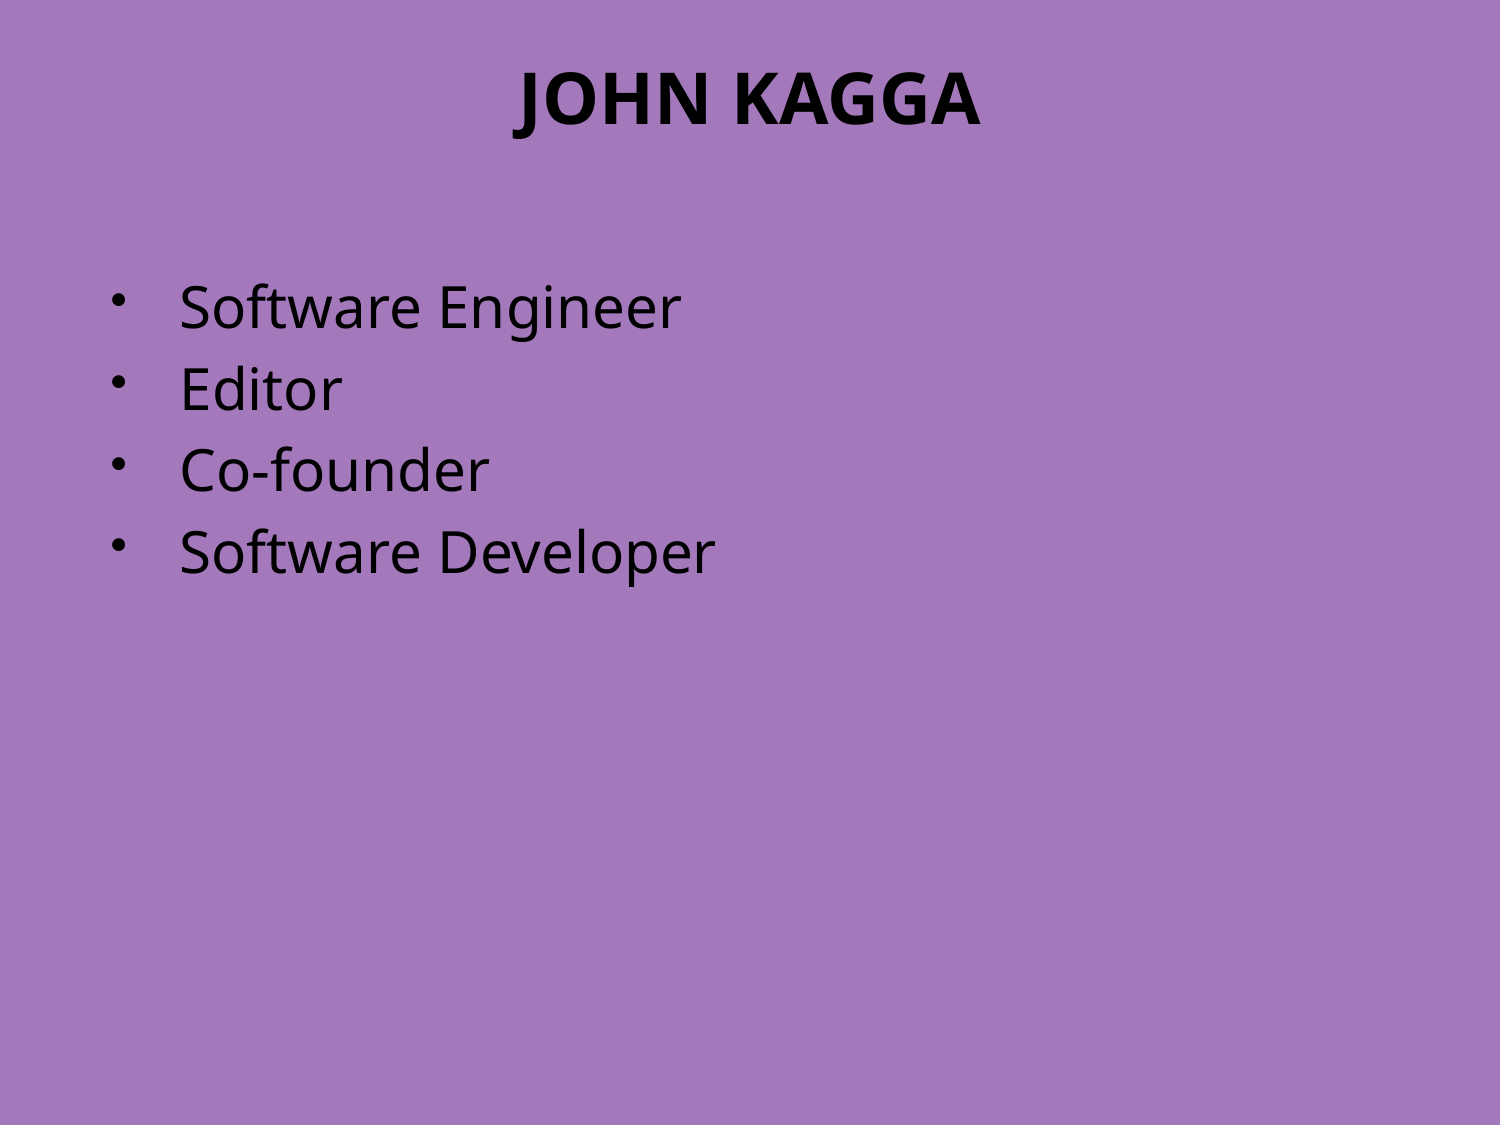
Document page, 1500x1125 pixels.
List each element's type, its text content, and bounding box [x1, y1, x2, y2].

title JOHN KAGGA [75, 45, 1425, 233]
list Software Engineer Editor Co-founder Software Developer [75, 262, 1425, 1035]
